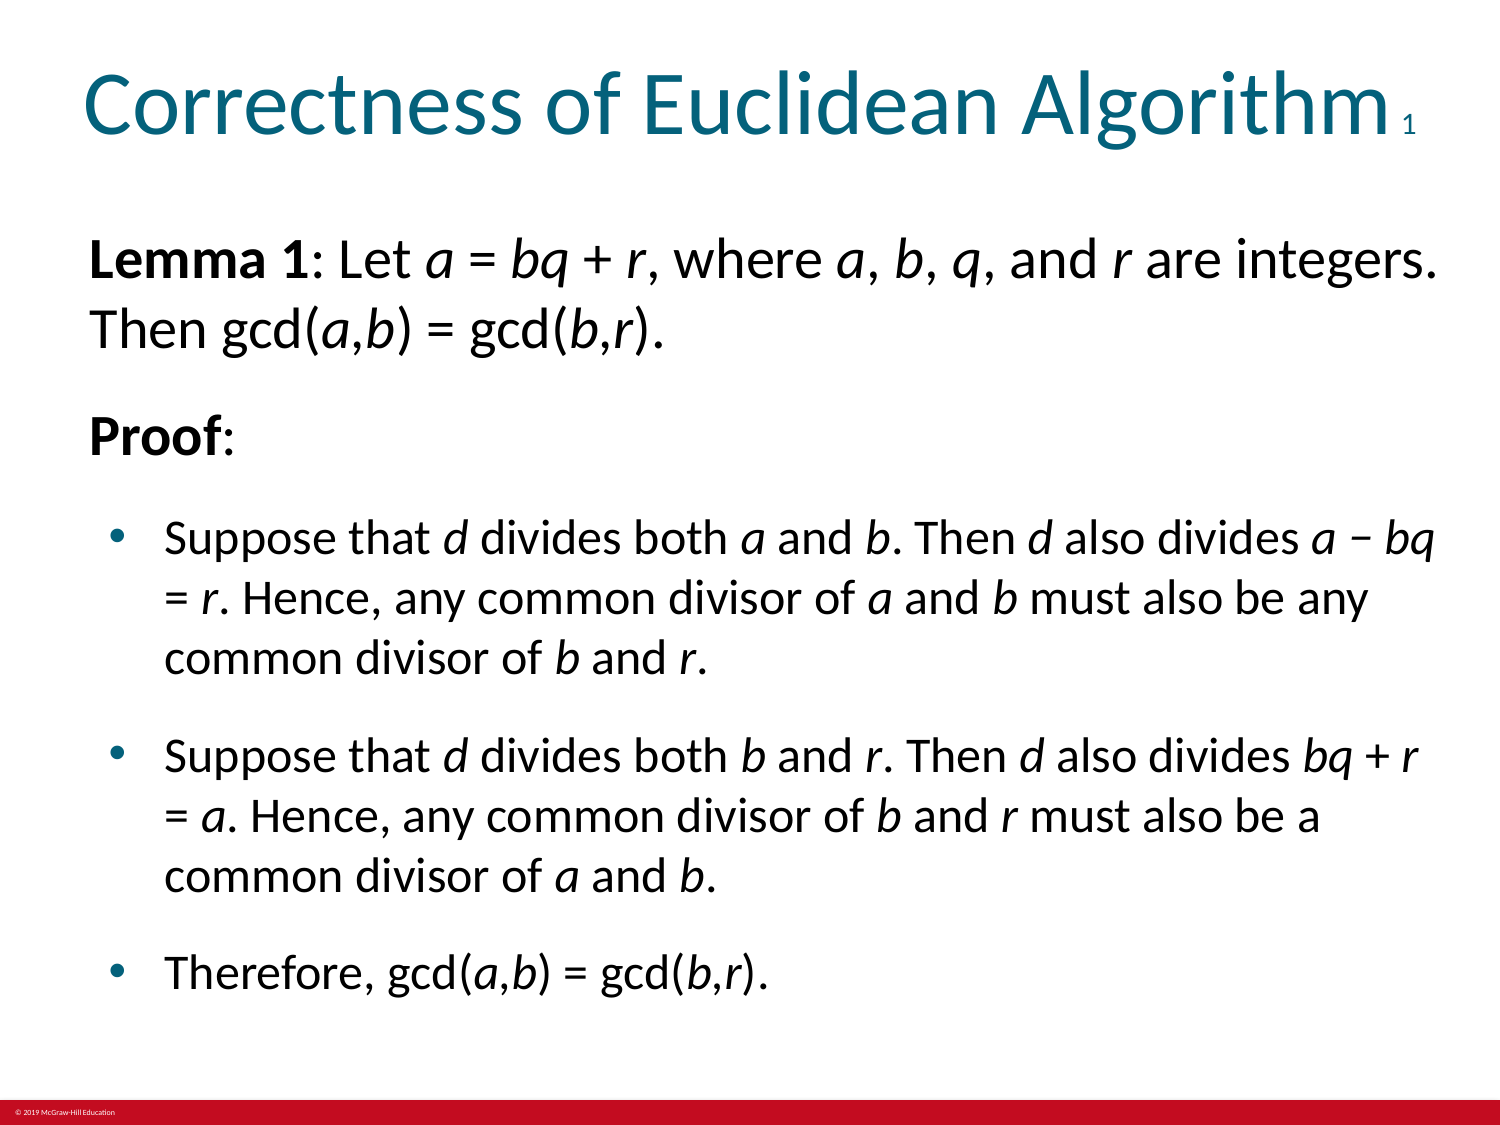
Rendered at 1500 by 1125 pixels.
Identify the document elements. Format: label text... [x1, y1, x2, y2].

list Lemma 1: Let a = bq + r, where a, b, q, and r are integers. Then gcd(a,b) = gcd(b,r). Proof: Suppose that d divides both a and b. Then d also divides a − bq = r. Hence, any common divisor of a and b must also be any common divisor of b and r. Suppose that d divides both b and r. Then d also divides bq + r = a. Hence, any common divisor of b and r must also be a common divisor of a and b. Therefore, gcd(a,b) = gcd(b,r). [75, 212, 1463, 1075]
title Correctness of Euclidean Algorithm 1 [0, 0, 1500, 195]
